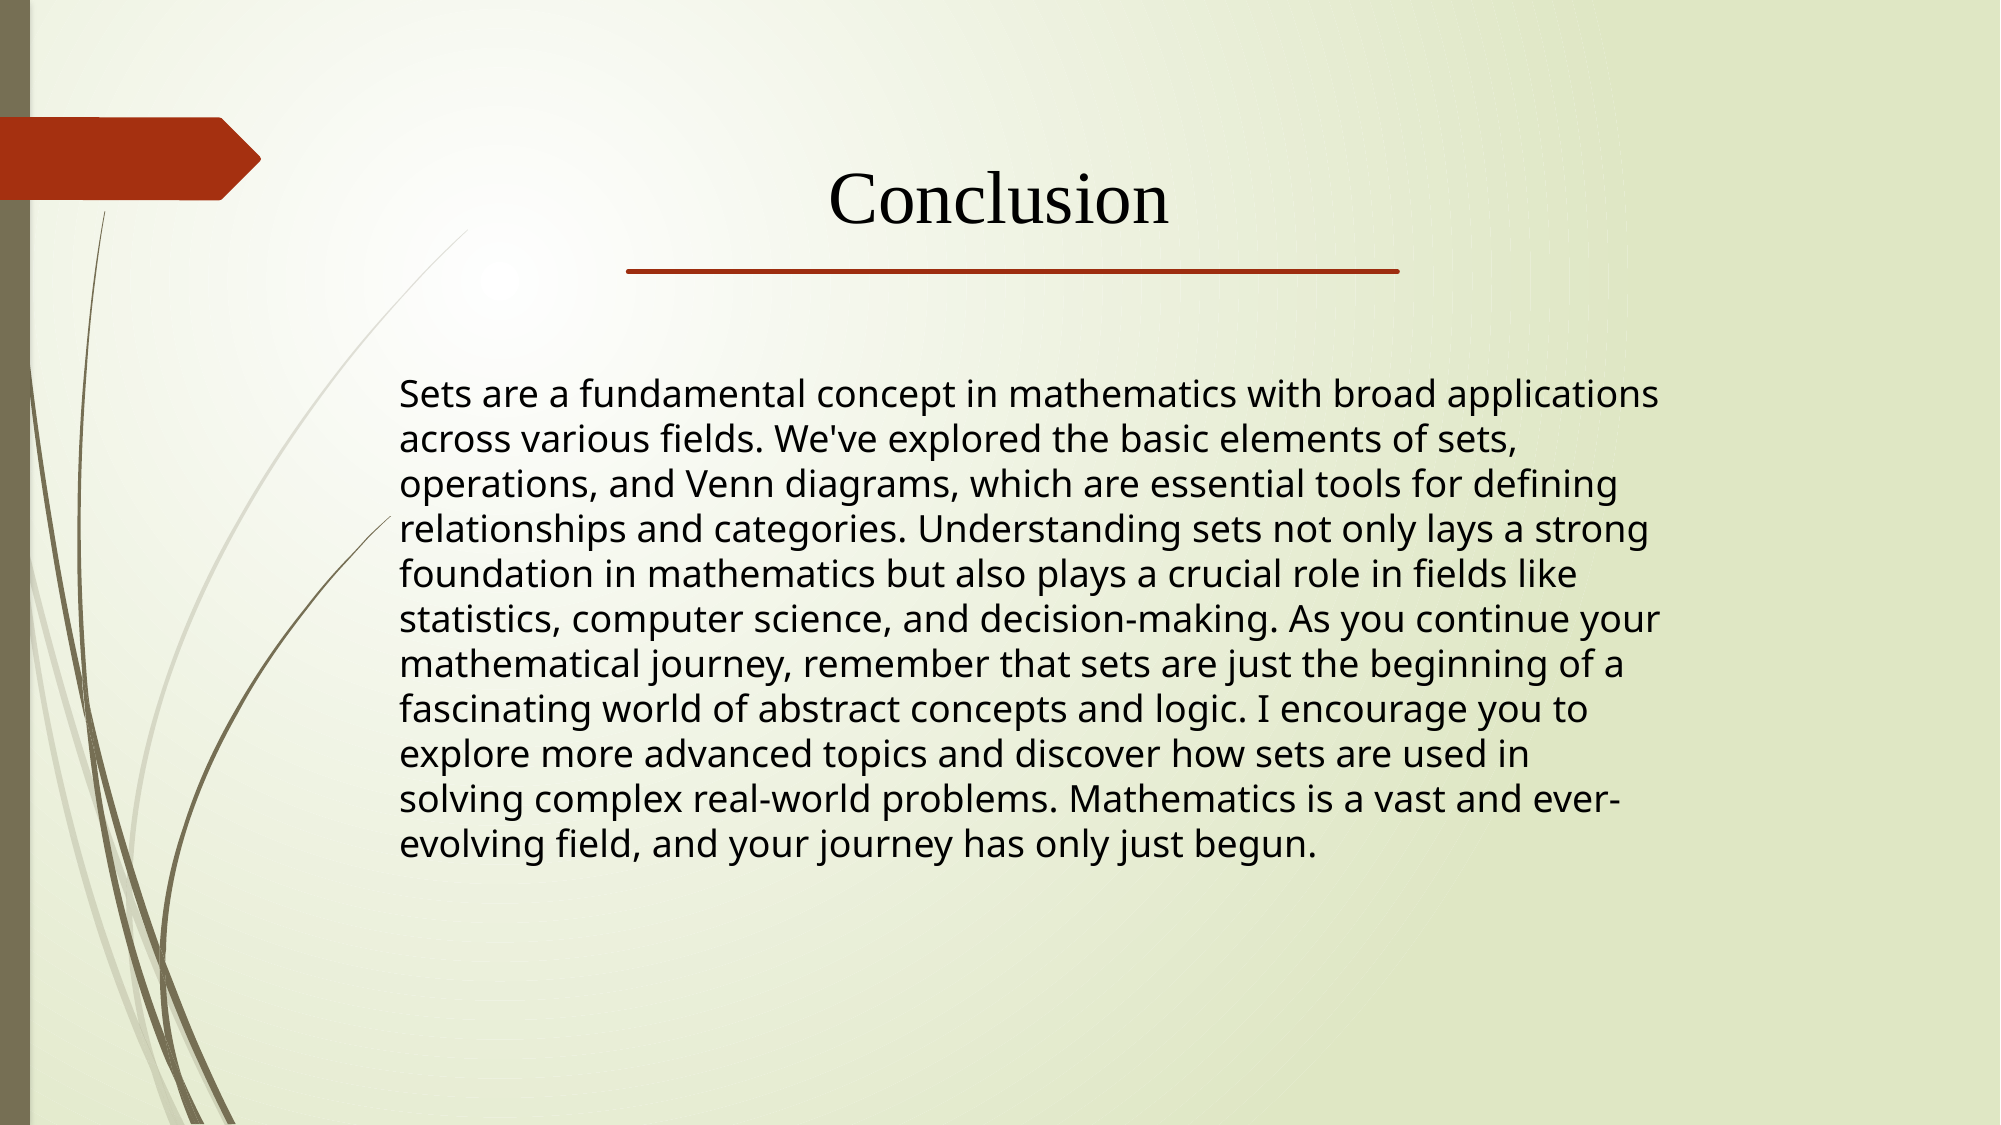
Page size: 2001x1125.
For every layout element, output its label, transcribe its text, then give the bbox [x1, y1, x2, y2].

text_box Sets are a fundamental concept in mathematics with broad applications across various fields. We've explored the basic elements of sets, operations, and Venn diagrams, which are essential tools for defining relationships and categories. Understanding sets not only lays a strong foundation in mathematics but also plays a crucial role in fields like statistics, computer science, and decision-making. As you continue your mathematical journey, remember that sets are just the beginning of a fascinating world of abstract concepts and logic. I encourage you to explore more advanced topics and discover how sets are used in solving complex real-world problems. Mathematics is a vast and ever-evolving field, and your journey has only just begun. [384, 362, 1681, 873]
text_box Conclusion [813, 140, 1545, 246]
